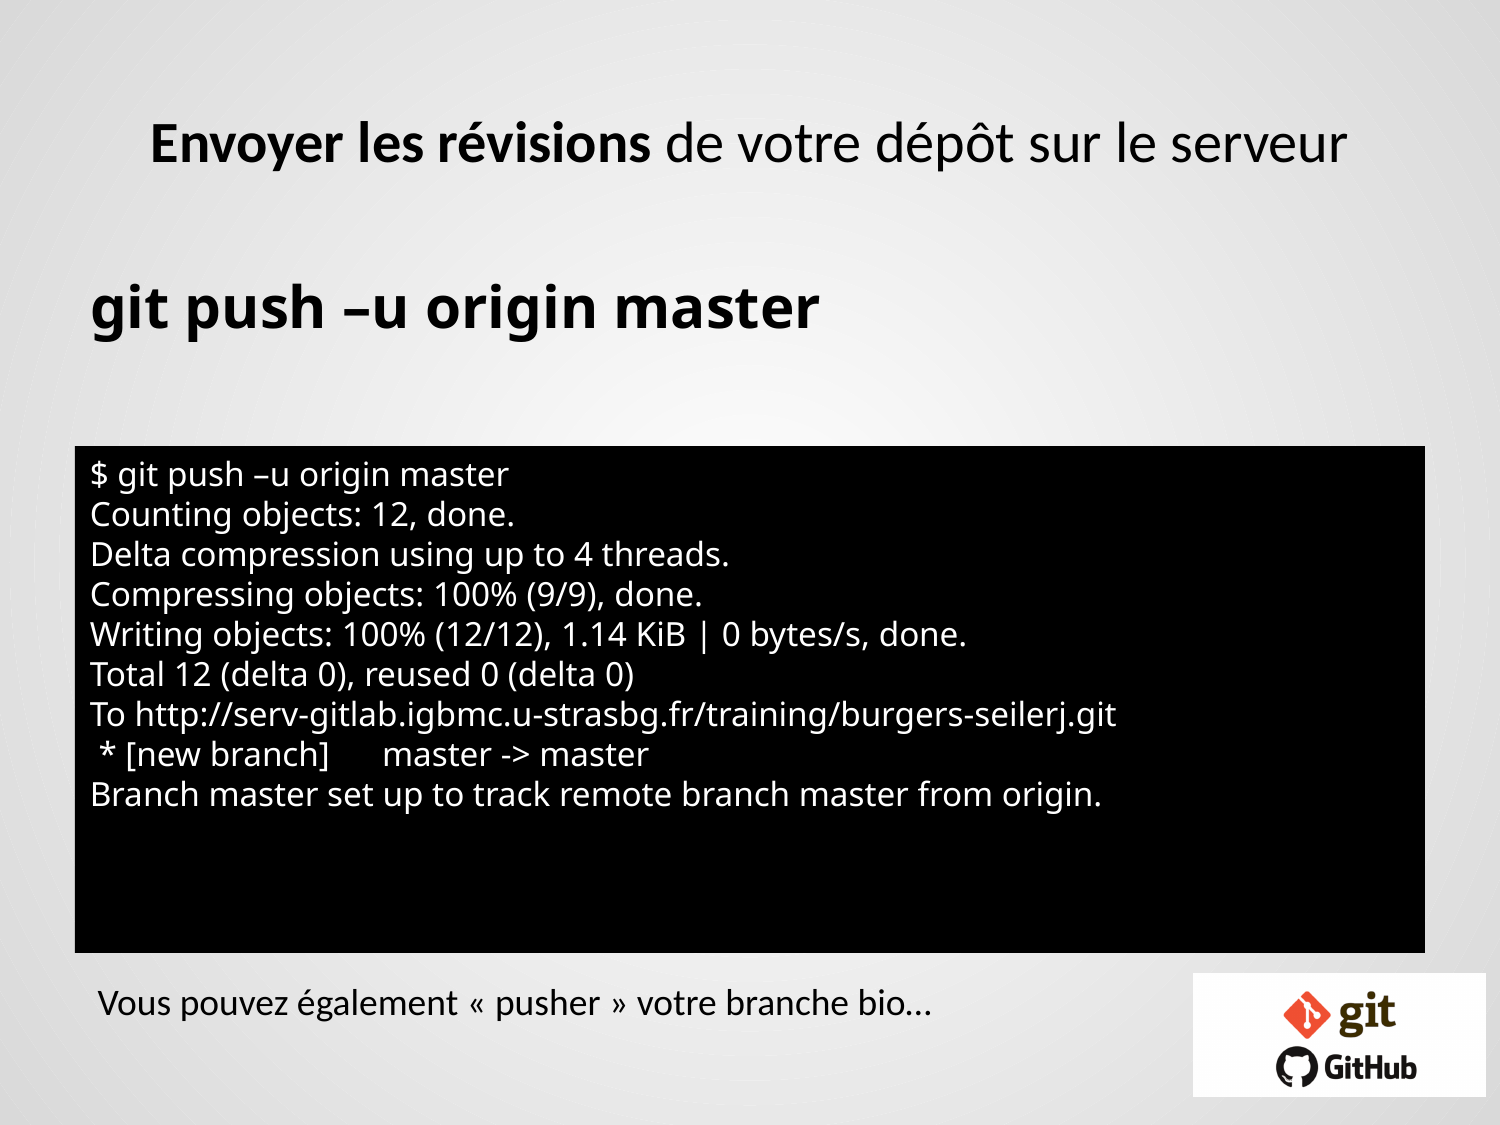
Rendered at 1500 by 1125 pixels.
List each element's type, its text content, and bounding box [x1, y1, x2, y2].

picture [1193, 973, 1486, 1097]
text_box Vous pouvez également « pusher » votre branche bio… [82, 970, 947, 1031]
list git push –u origin master [75, 262, 1425, 446]
title Envoyer les révisions de votre dépôt sur le serveur [75, 45, 1425, 233]
text_box $ git push –u origin master Counting objects: 12, done. Delta compression using up to 4 threads. Compressing objects: 100% (9/9), done. Writing objects: 100% (12/12), 1.14 KiB | 0 bytes/s, done. Total 12 (delta 0), reused 0 (delta 0) To http://serv-gitlab.igbmc.u-strasbg.fr/training/burgers-seilerj.git * [new branch] master -> master Branch master set up to track remote branch master from origin. [74, 446, 1425, 953]
